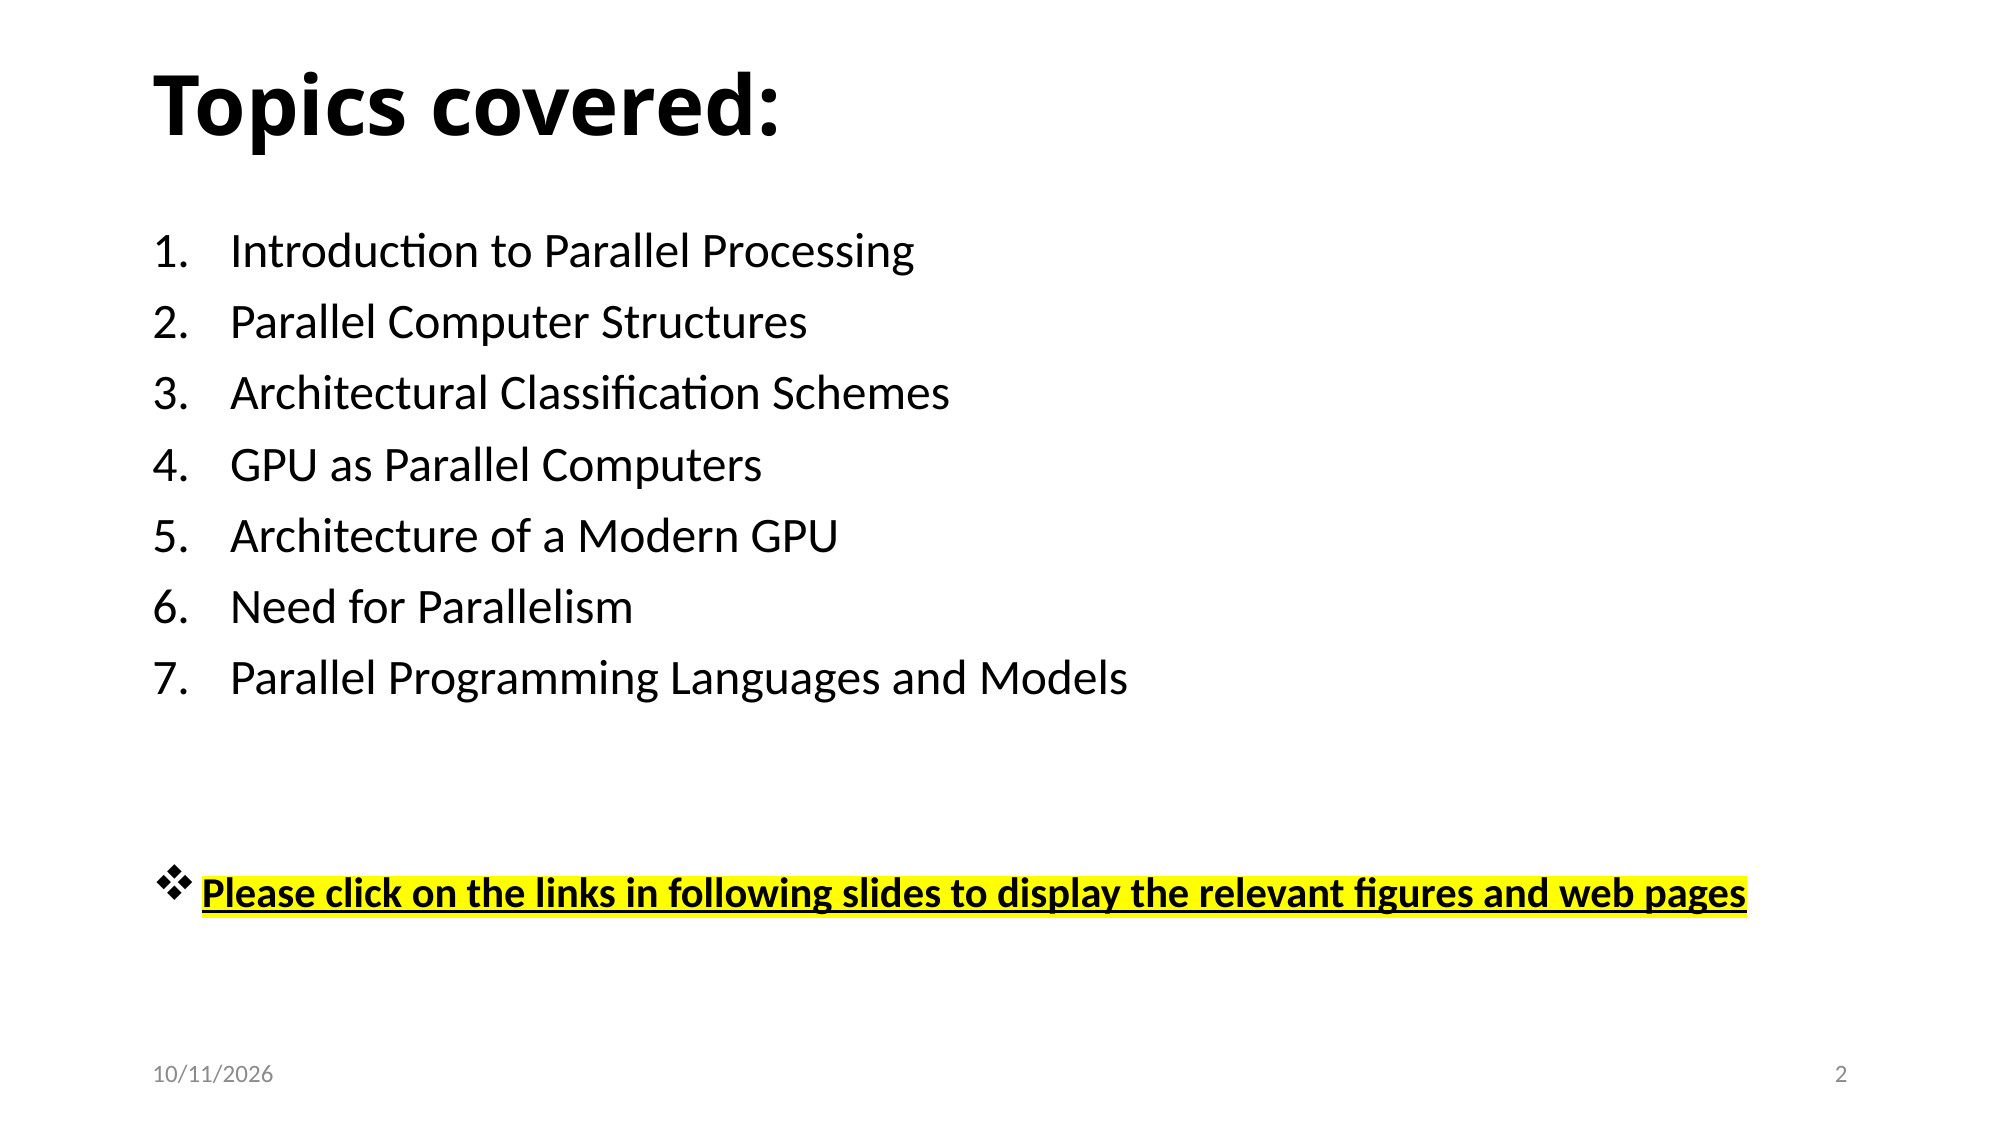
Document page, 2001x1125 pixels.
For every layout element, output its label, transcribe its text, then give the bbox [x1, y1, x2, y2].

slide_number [137, 1042, 588, 1103]
slide_number 2 [1412, 1042, 1863, 1103]
title Topics covered: [137, 0, 1863, 217]
list Introduction to Parallel Processing Parallel Computer Structures Architectural Classification Schemes GPU as Parallel Computers Architecture of a Modern GPU Need for Parallelism Parallel Programming Languages and Models Please click on the links in following slides to display the relevant figures and web pages [137, 217, 1863, 932]
